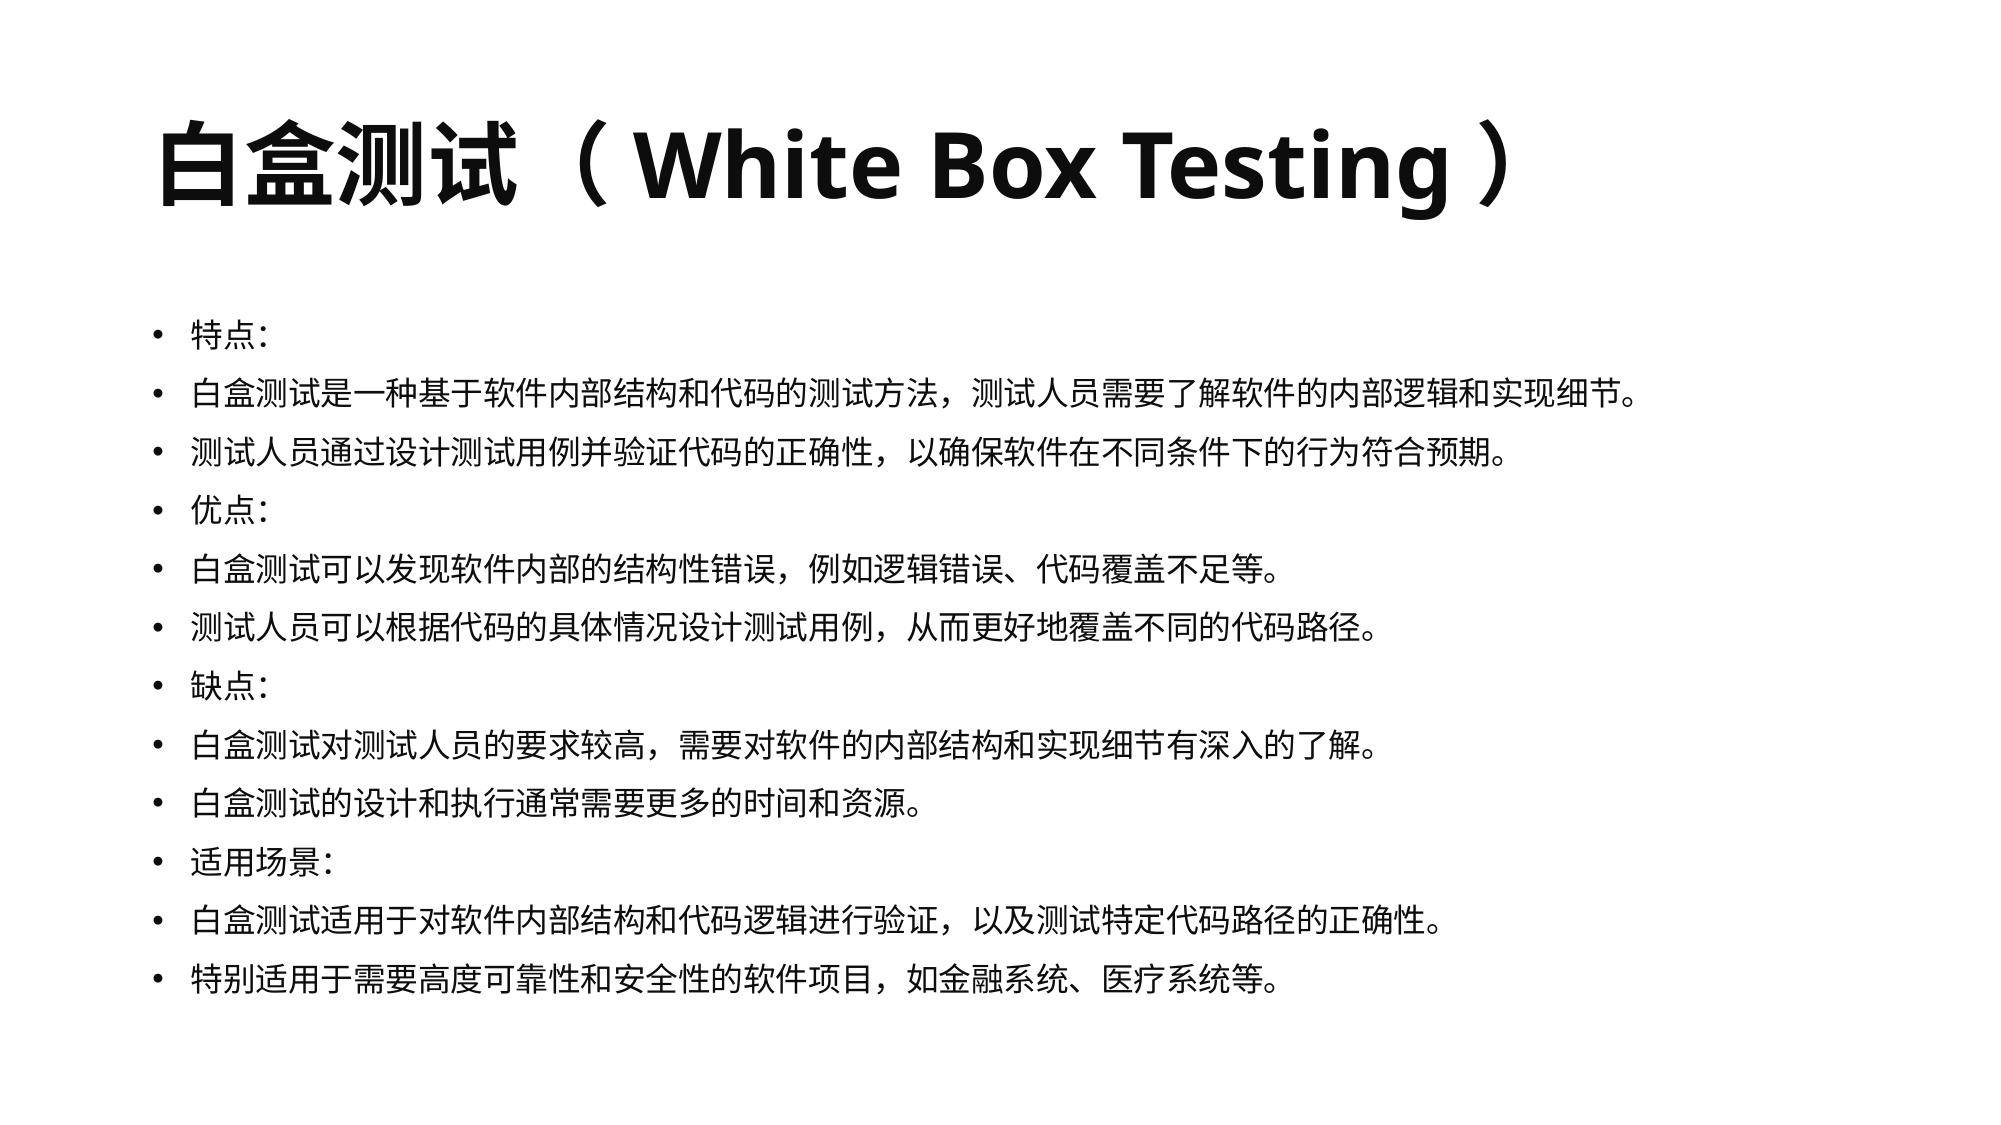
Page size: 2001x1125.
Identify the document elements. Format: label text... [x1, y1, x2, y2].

title 白盒测试（White Box Testing） [137, 59, 1863, 278]
list 特点： 白盒测试是一种基于软件内部结构和代码的测试方法，测试人员需要了解软件的内部逻辑和实现细节。 测试人员通过设计测试用例并验证代码的正确性，以确保软件在不同条件下的行为符合预期。 优点： 白盒测试可以发现软件内部的结构性错误，例如逻辑错误、代码覆盖不足等。 测试人员可以根据代码的具体情况设计测试用例，从而更好地覆盖不同的代码路径。 缺点： 白盒测试对测试人员的要求较高，需要对软件的内部结构和实现细节有深入的了解。 白盒测试的设计和执行通常需要更多的时间和资源。 适用场景： 白盒测试适用于对软件内部结构和代码逻辑进行验证，以及测试特定代码路径的正确性。 特别适用于需要高度可靠性和安全性的软件项目，如金融系统、医疗系统等。 [137, 299, 1863, 1014]
